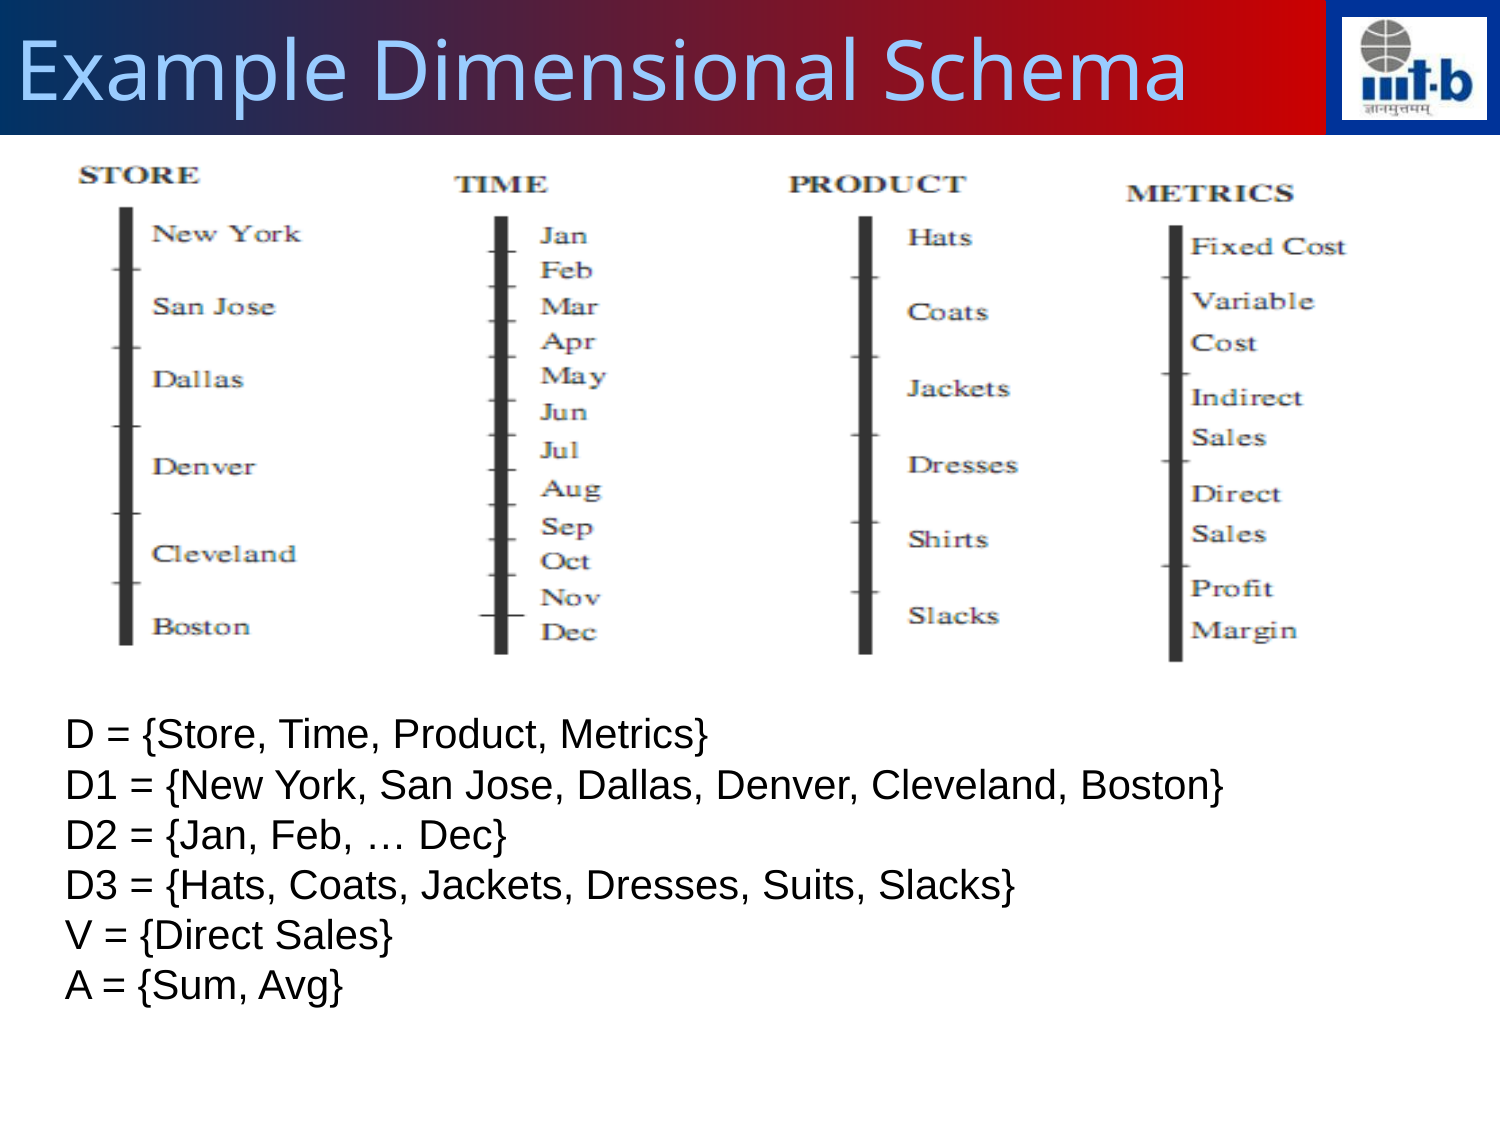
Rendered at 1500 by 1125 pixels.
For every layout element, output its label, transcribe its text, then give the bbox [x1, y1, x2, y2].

title Example Dimensional Schema [0, 0, 1326, 135]
picture [1342, 17, 1487, 120]
picture [49, 153, 1376, 676]
text_box D = {Store, Time, Product, Metrics} D1 = {New York, San Jose, Dallas, Denver, Cleveland, Boston} D2 = {Jan, Feb, … Dec} D3 = {Hats, Coats, Jackets, Dresses, Suits, Slacks} V = {Direct Sales} A = {Sum, Avg} [49, 699, 1463, 1065]
